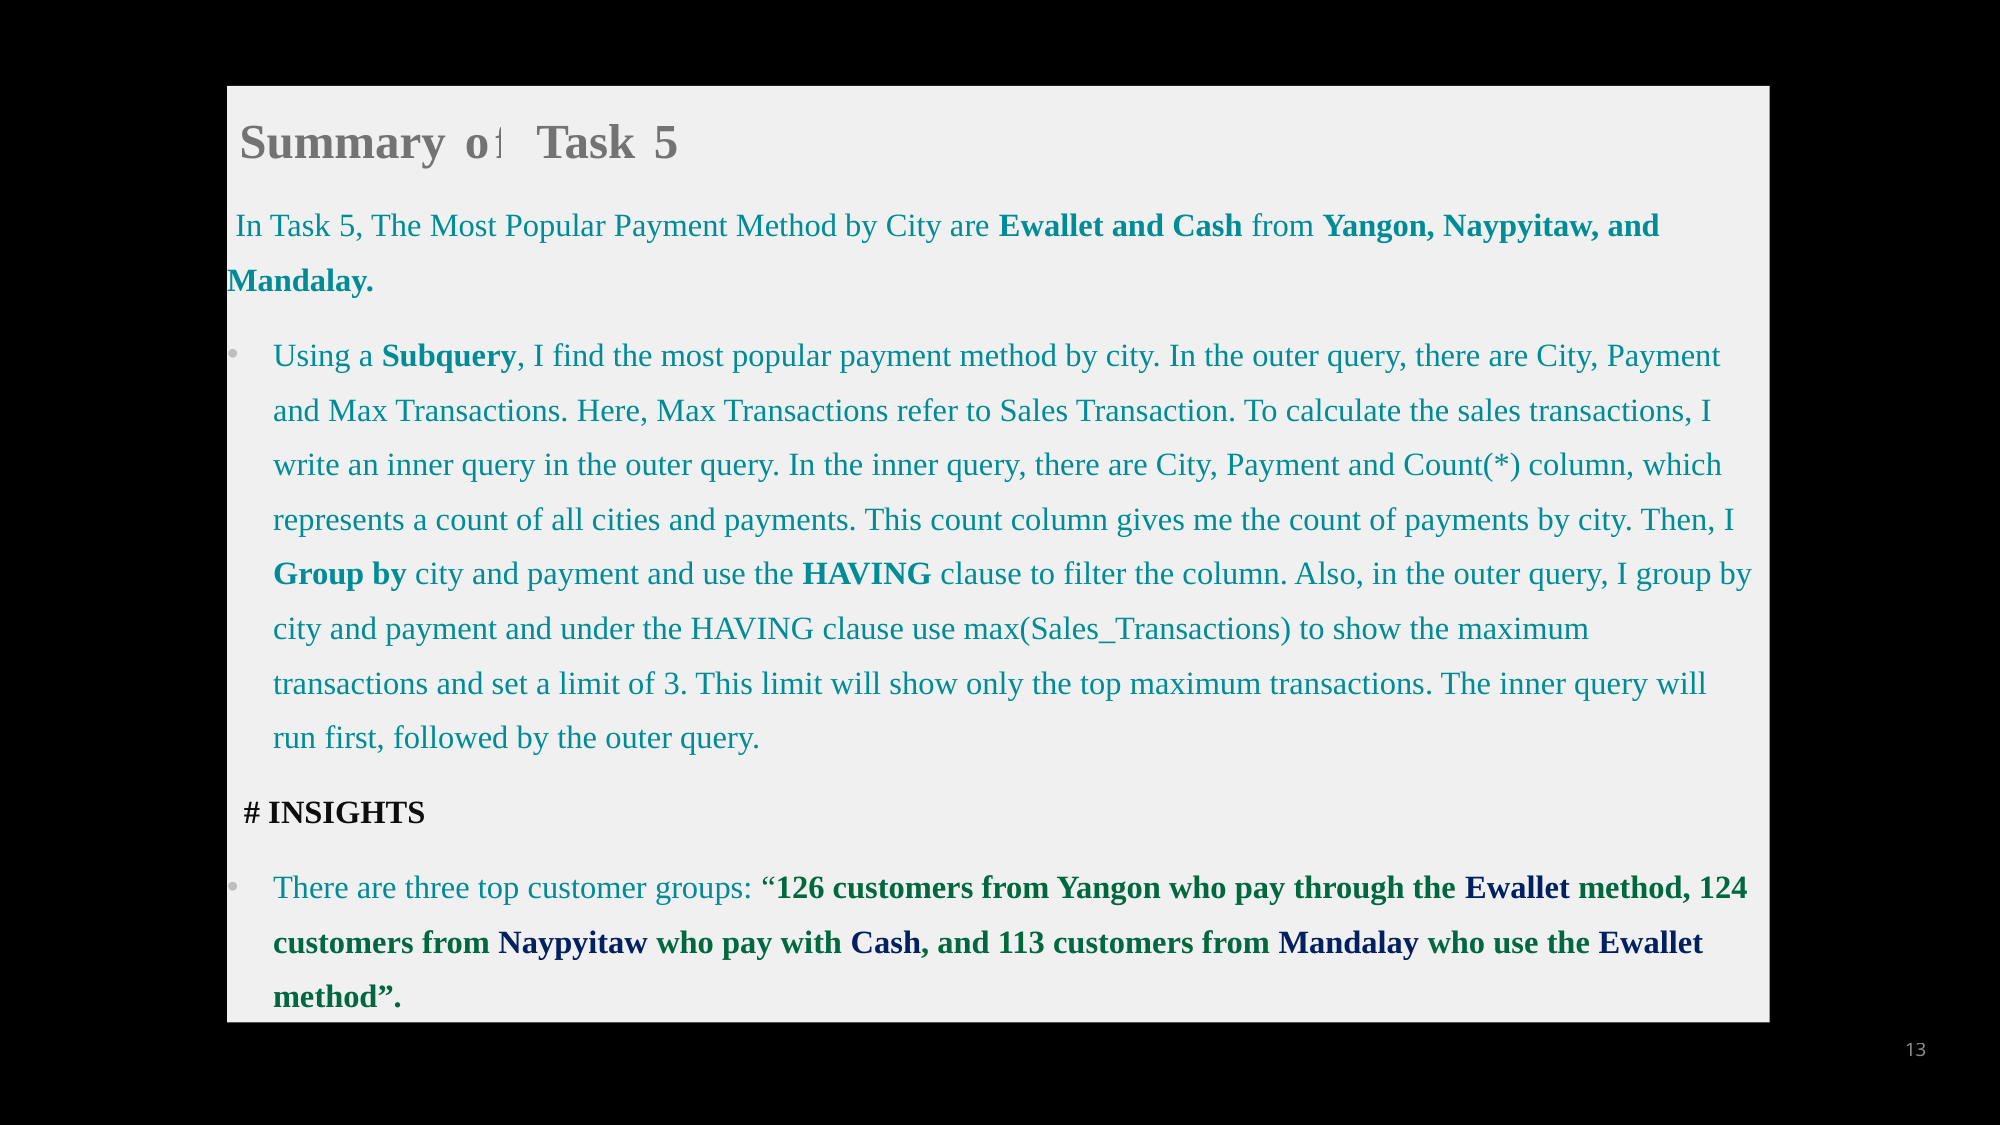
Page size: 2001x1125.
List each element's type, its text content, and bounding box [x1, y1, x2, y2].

slide_number 13 [1843, 1009, 1927, 1092]
list Summary of Task 5: In Task 5, The Most Popular Payment Method by City are Ewallet and Cash from Yangon, Naypyitaw, and Mandalay. Using a Subquery, I find the most popular payment method by city. In the outer query, there are City, Payment and Max Transactions. Here, Max Transactions refer to Sales Transaction. To calculate the sales transactions, I write an inner query in the outer query. In the inner query, there are City, Payment and Count(*) column, which represents a count of all cities and payments. This count column gives me the count of payments by city. Then, I Group by city and payment and use the HAVING clause to filter the column. Also, in the outer query, I group by city and payment and under the HAVING clause use max(Sales_Transactions) to show the maximum transactions and set a limit of 3. This limit will show only the top maximum transactions. The inner query will run first, followed by the outer query. # INSIGHTS There are three top customer groups: “126 customers from Yangon who pay through the Ewallet method, 124 customers from Naypyitaw who pay with Cash, and 113 customers from Mandalay who use the Ewallet method”. [227, 85, 1770, 1023]
